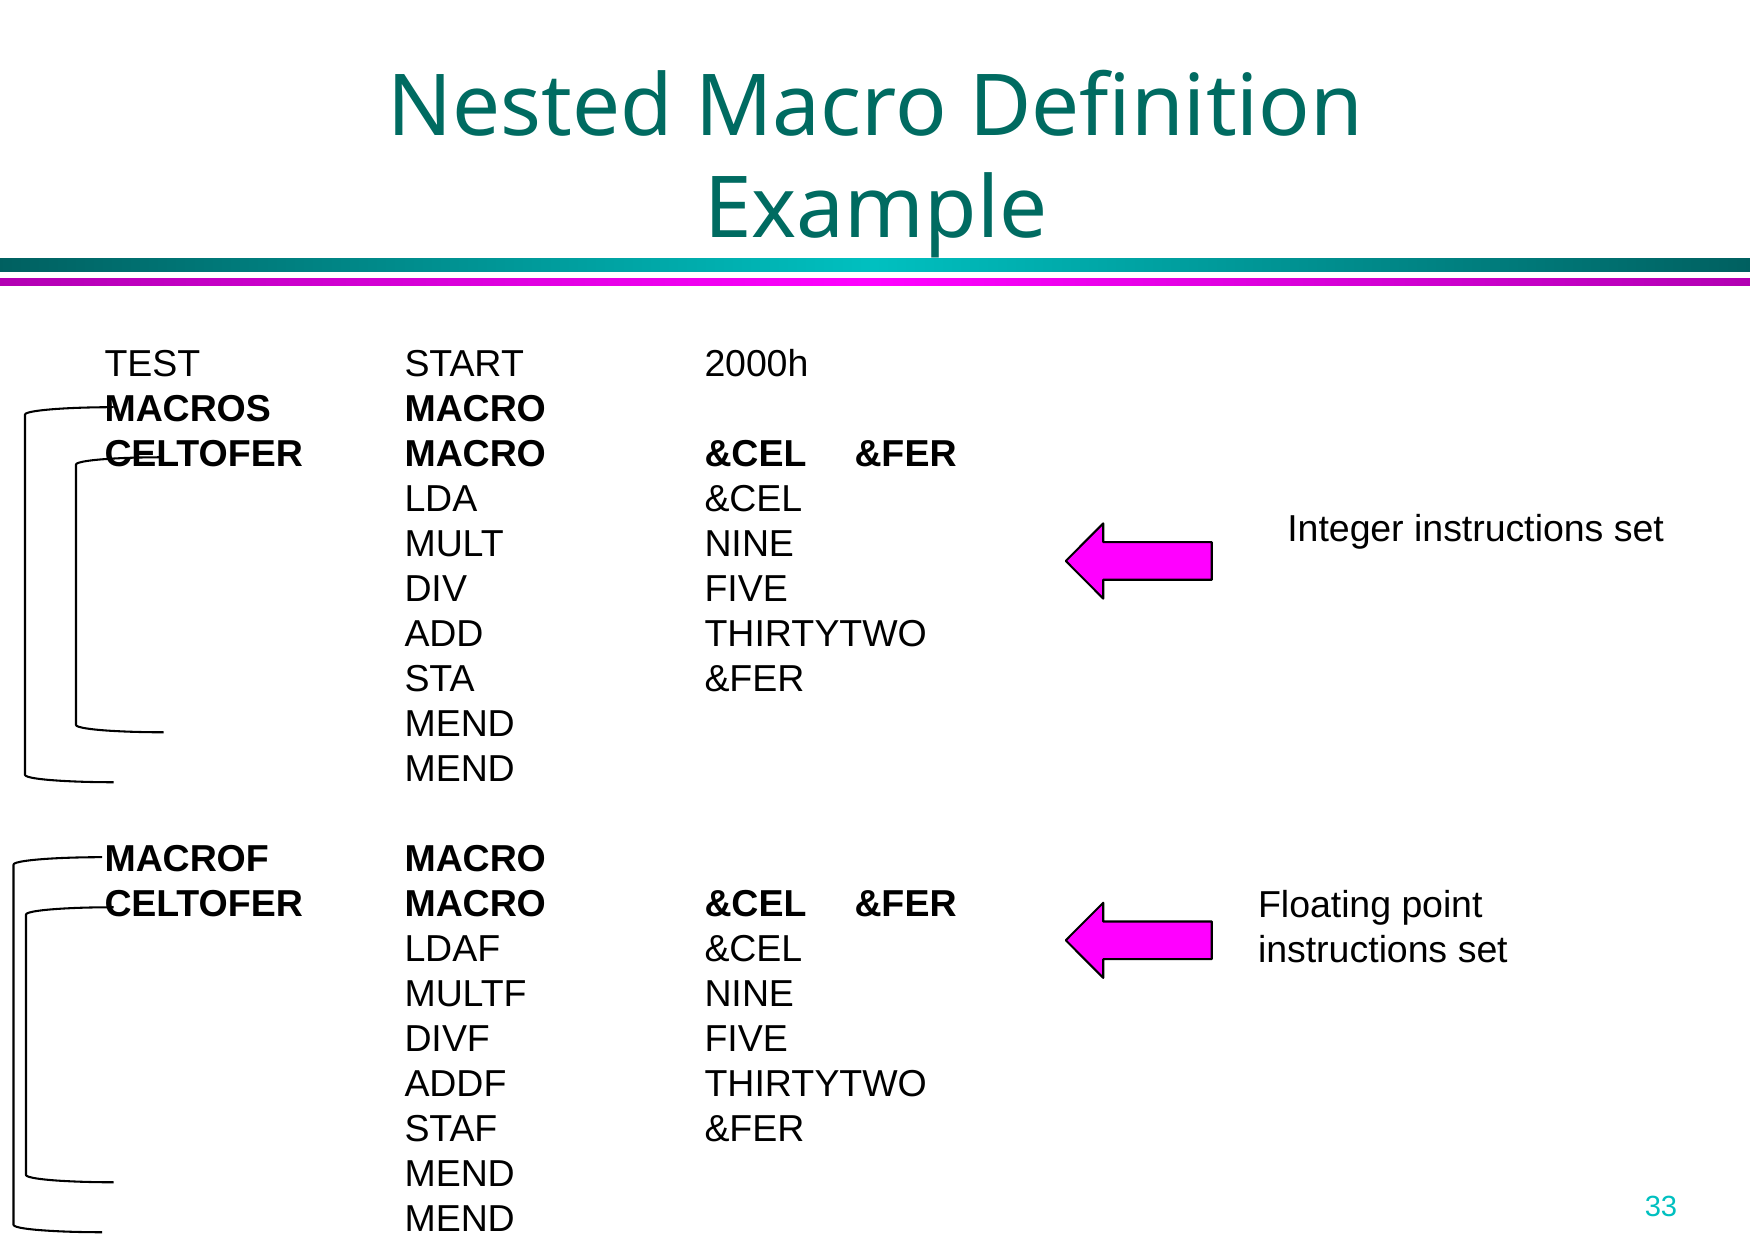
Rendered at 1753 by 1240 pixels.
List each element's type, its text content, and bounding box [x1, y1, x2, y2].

text_box Integer instructions set [1270, 495, 1723, 558]
text_box [24, 407, 114, 783]
text_box TEST START 2000h MACROS MACRO CELTOFER MACRO &CEL &FER LDA &CEL MULT NINE DIV FIVE ADD THIRTYTWO STA &FER MEND MEND MACROF MACRO CELTOFER MACRO &CEL &FER LDAF &CEL MULTF NINE DIVF FIVE ADDF THIRTYTWO STAF &FER MEND MEND [87, 330, 1490, 1240]
text_box [25, 907, 114, 1183]
text_box [1065, 902, 1212, 978]
text_box Nested Macro Definition Example [131, 41, 1621, 248]
text_box Floating point instructions set [1240, 871, 1665, 979]
text_box [114, 457, 164, 733]
text_box [13, 857, 103, 1233]
text_box [1065, 523, 1212, 599]
